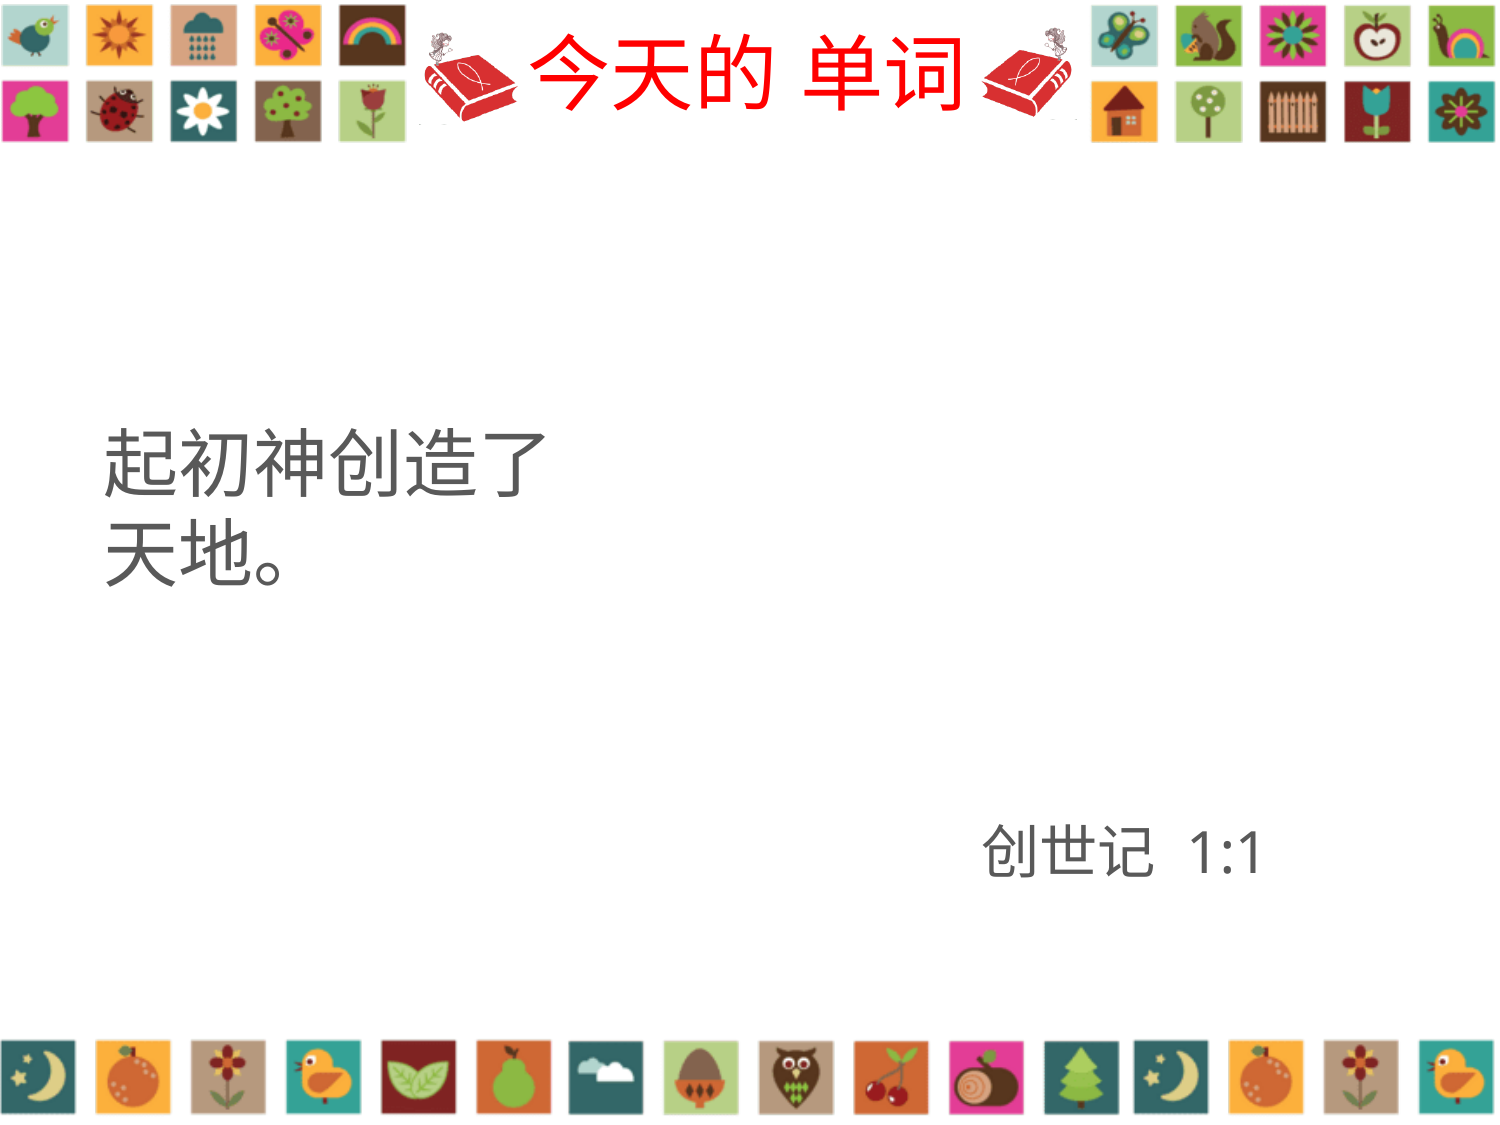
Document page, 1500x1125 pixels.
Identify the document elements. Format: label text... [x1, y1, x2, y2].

picture [0, 3, 550, 150]
text_box 创世记 1:1 [808, 807, 1441, 893]
text_box 今天的 单词 [425, 13, 1077, 129]
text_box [0, 1028, 1500, 1118]
picture [950, 3, 1500, 150]
text_box 起初神创造了 天地。 [88, 409, 1436, 604]
